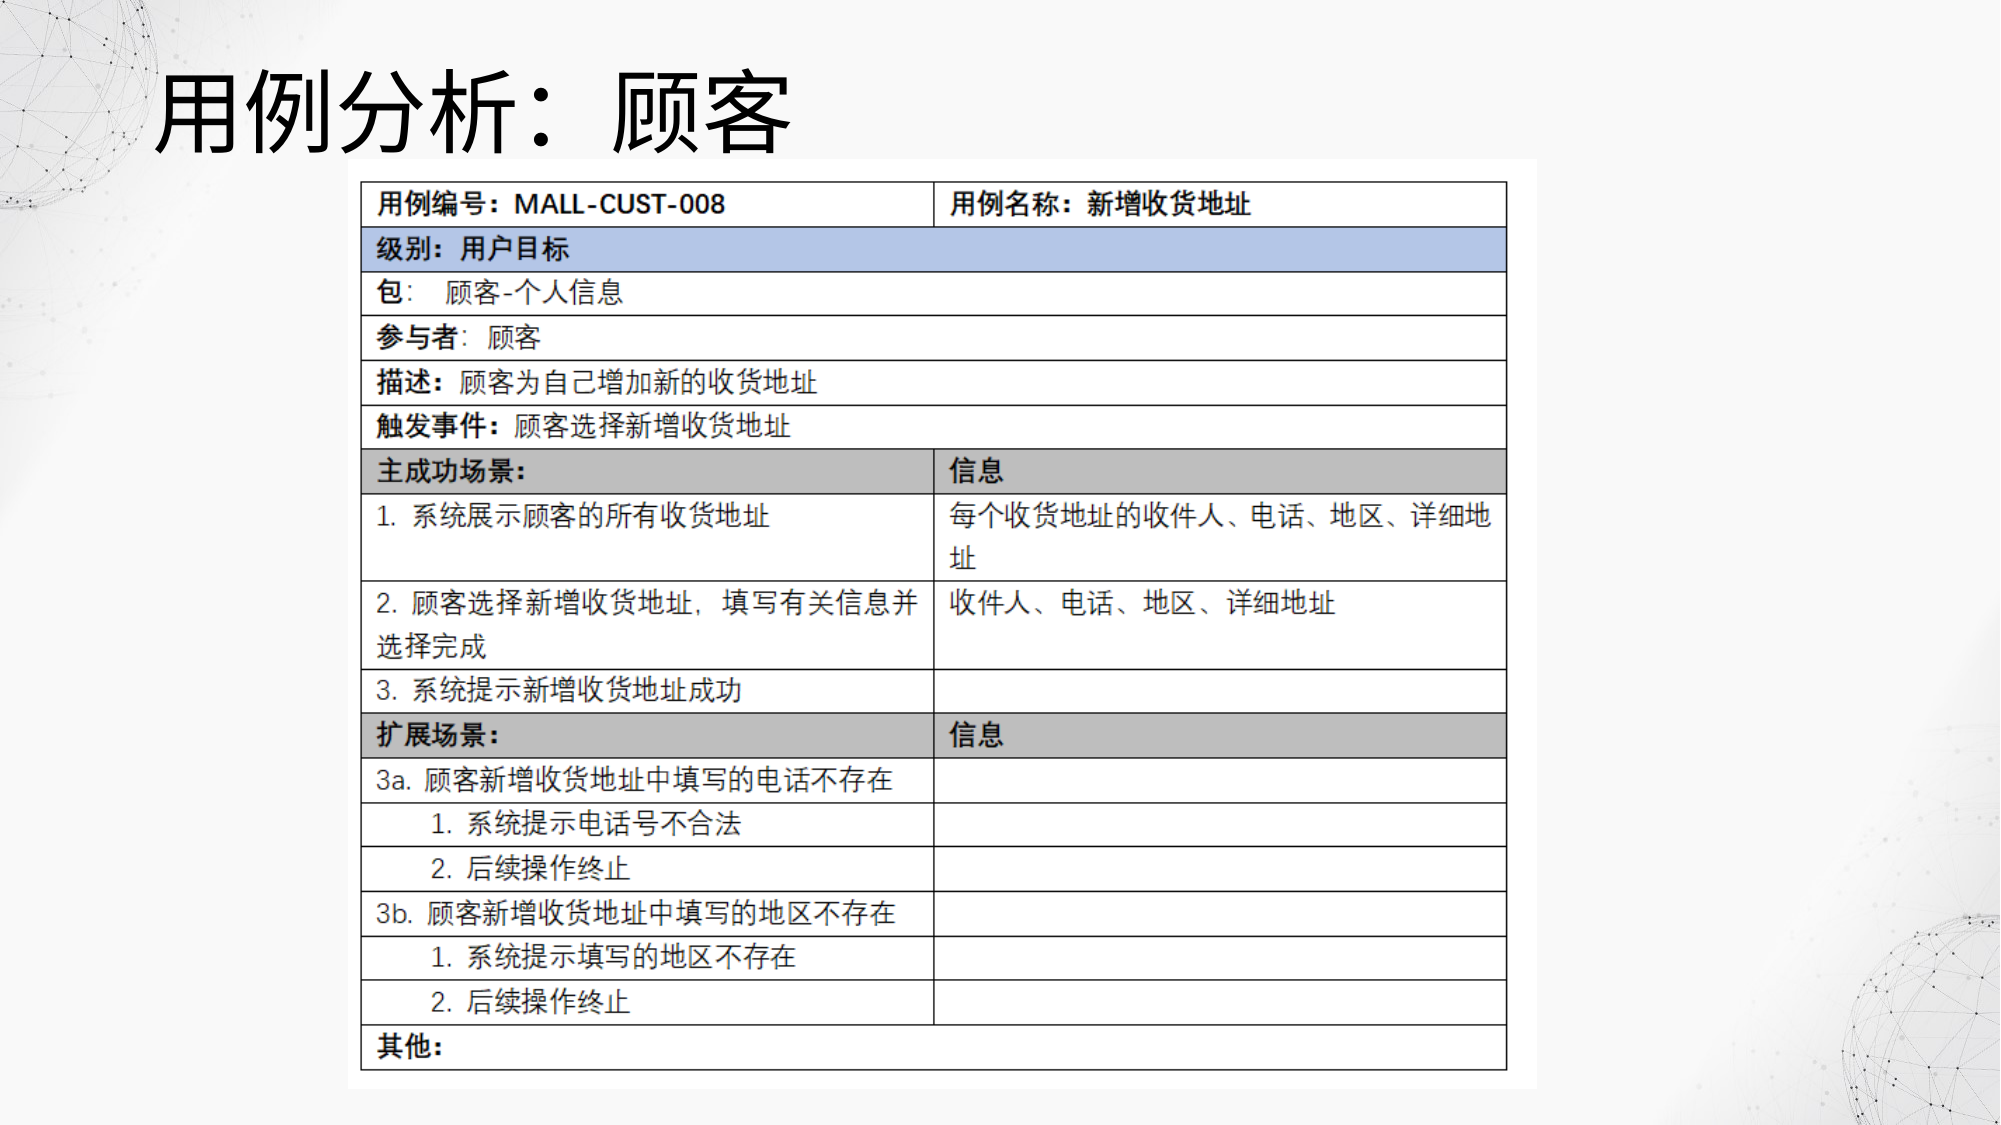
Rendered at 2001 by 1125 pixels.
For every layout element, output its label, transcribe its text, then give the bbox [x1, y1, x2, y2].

picture [0, 0, 2000, 1125]
text_box 用例分析：顾客 [137, 59, 1537, 237]
